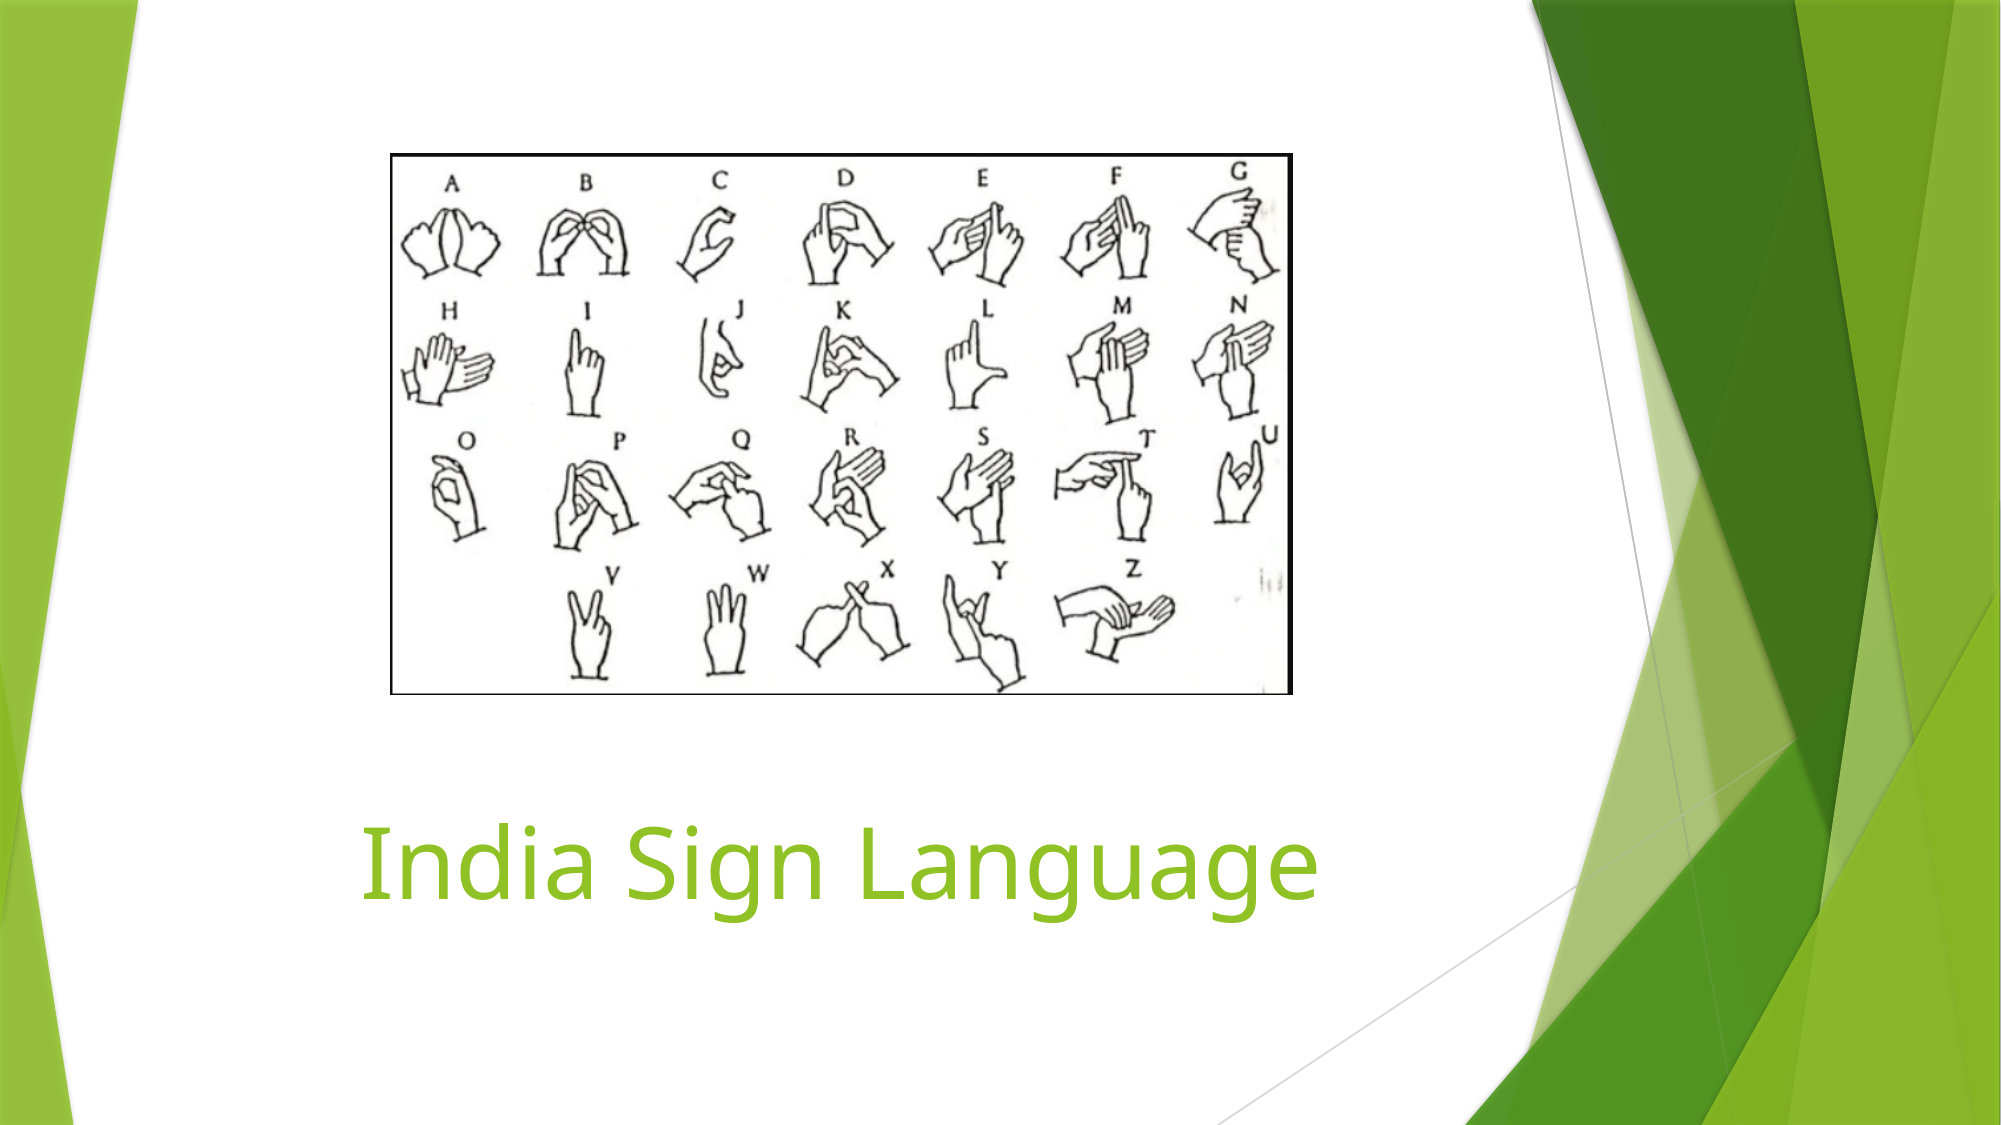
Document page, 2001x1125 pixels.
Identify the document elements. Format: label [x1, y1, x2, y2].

list [389, 152, 1294, 695]
text_box [0, 0, 2000, 1125]
